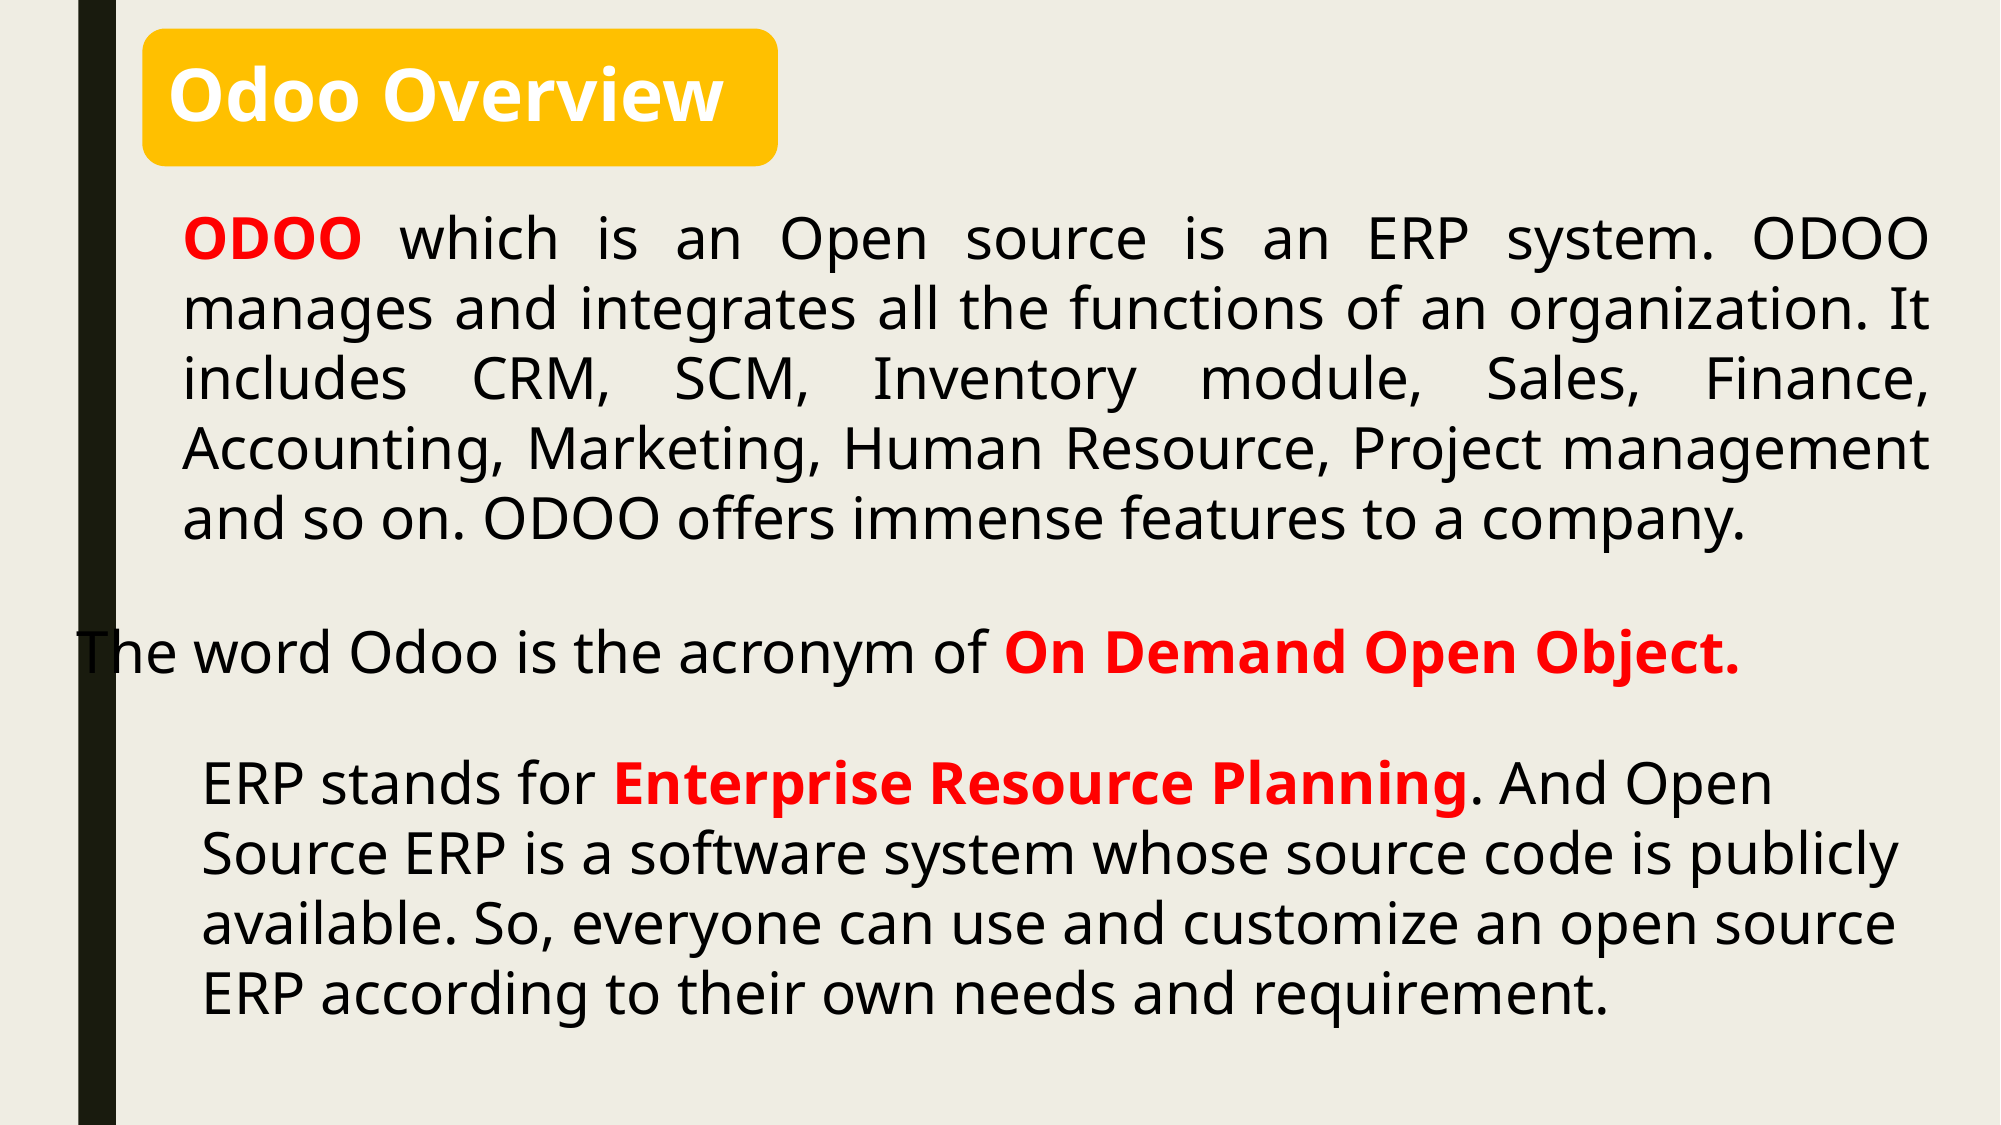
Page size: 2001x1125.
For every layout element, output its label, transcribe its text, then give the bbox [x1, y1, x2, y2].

text_box ODOO which is an Open source is an ERP system. ODOO manages and integrates all the functions of an organization. It includes CRM, SCM, Inventory module, Sales, Finance, Accounting, Marketing, Human Resource, Project management and so on. ODOO offers immense features to a company. [167, 193, 1946, 559]
text_box The word Odoo is the acronym of On Demand Open Object. [61, 607, 1757, 693]
text_box ERP stands for Enterprise Resource Planning. And Open Source ERP is a software system whose source code is publicly available. So, everyone can use and customize an open source ERP according to their own needs and requirement. [187, 739, 1946, 1034]
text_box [142, 28, 778, 167]
